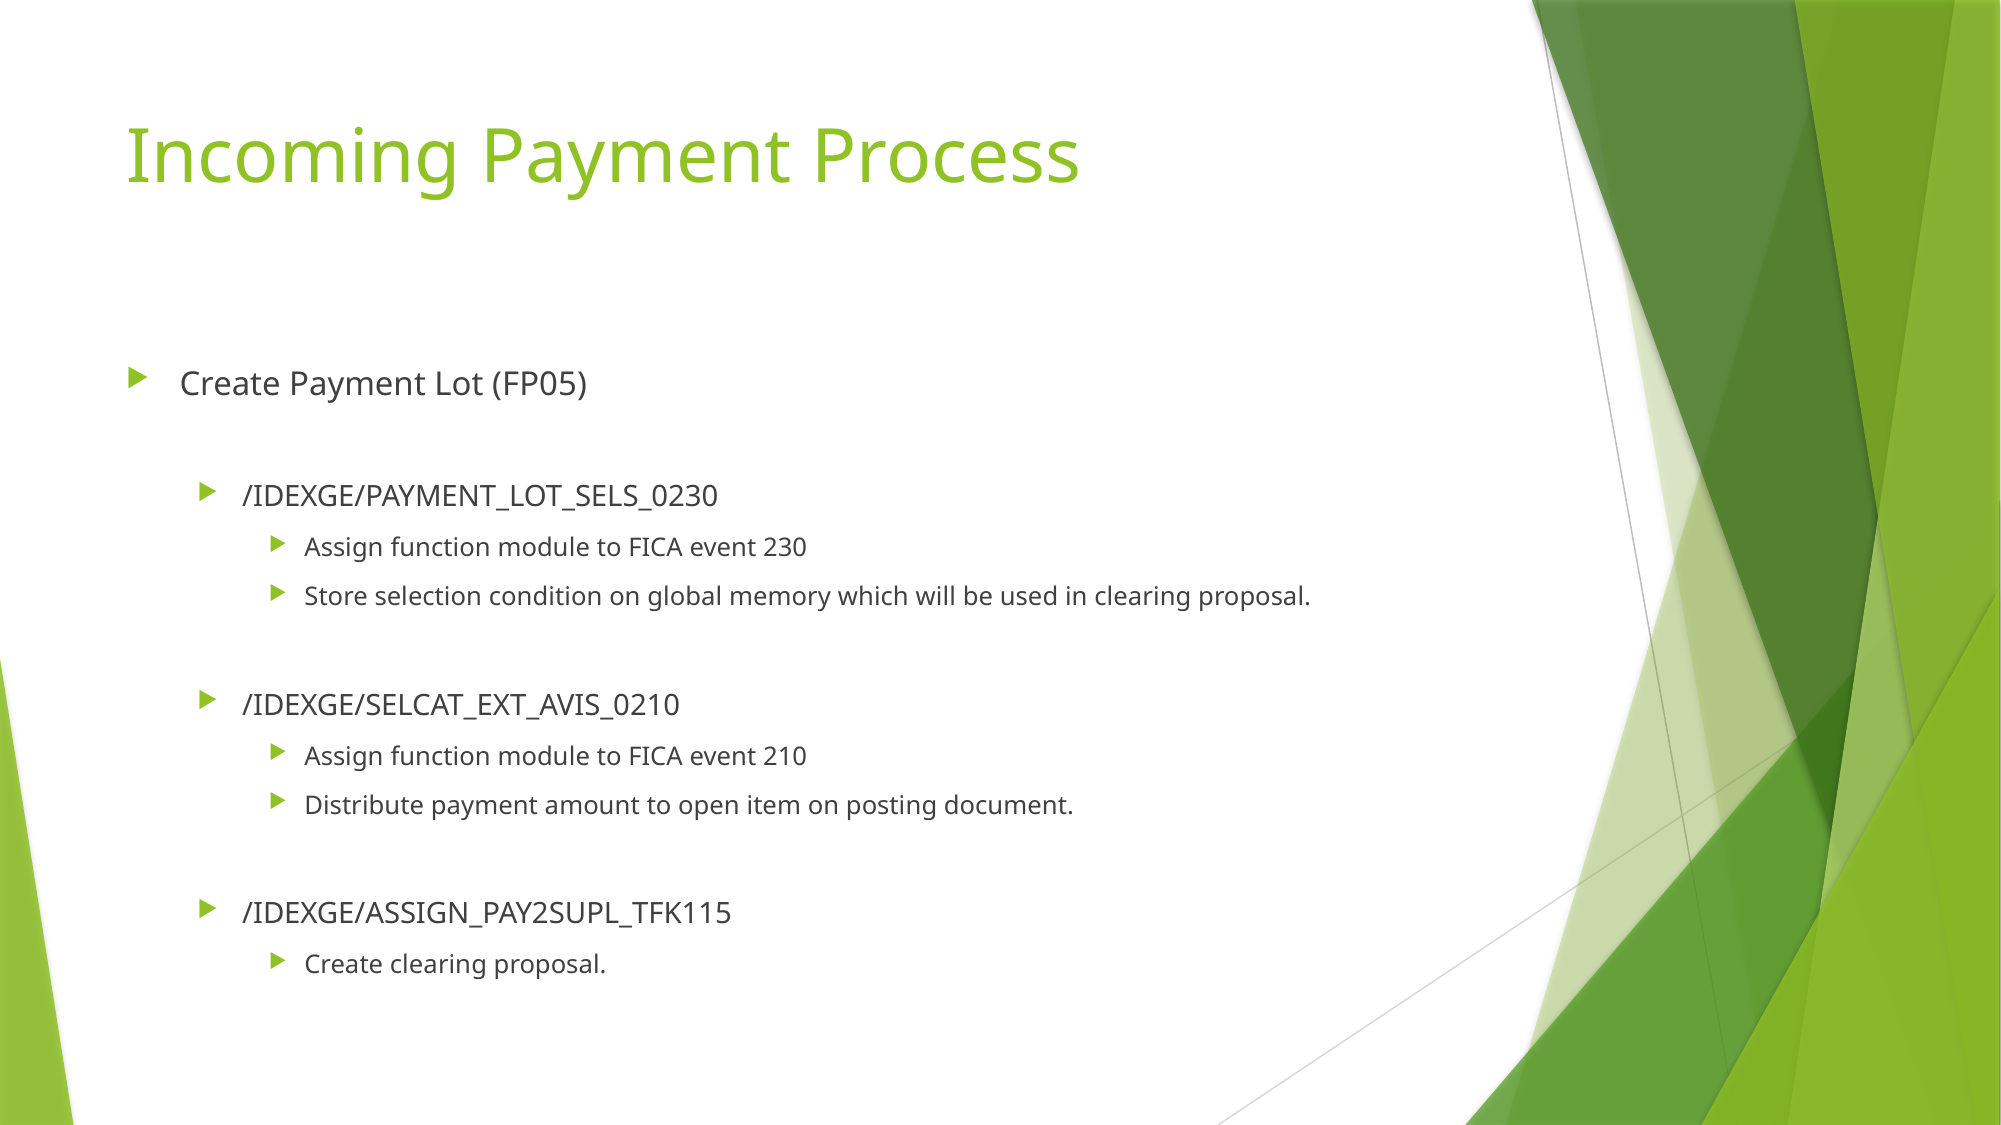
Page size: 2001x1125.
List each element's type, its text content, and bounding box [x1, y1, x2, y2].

list Create Payment Lot (FP05) /IDEXGE/PAYMENT_LOT_SELS_0230 Assign function module to FICA event 230 Store selection condition on global memory which will be used in clearing proposal. /IDEXGE/SELCAT_EXT_AVIS_0210 Assign function module to FICA event 210 Distribute payment amount to open item on posting document. /IDEXGE/ASSIGN_PAY2SUPL_TFK115 Create clearing proposal. [111, 354, 1522, 992]
title Incoming Payment Process [111, 99, 1522, 317]
